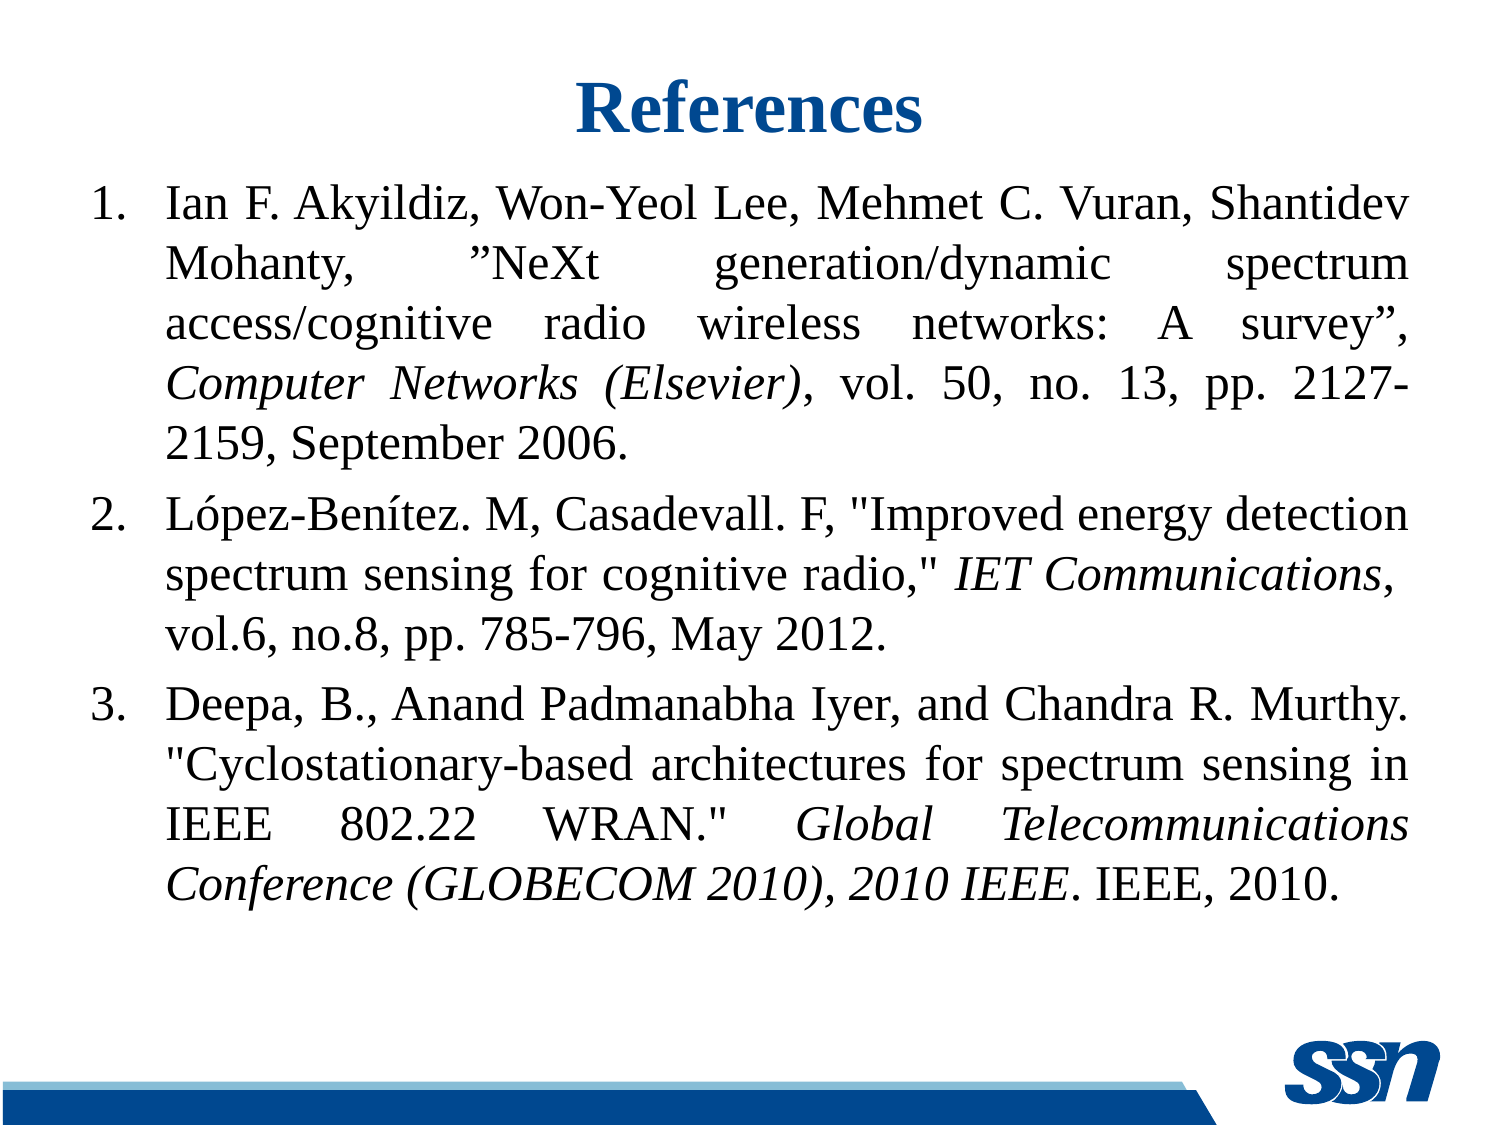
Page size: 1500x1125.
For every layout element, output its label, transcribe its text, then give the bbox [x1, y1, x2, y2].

title References [75, 42, 1425, 162]
list Ian F. Akyildiz, Won-Yeol Lee, Mehmet C. Vuran, Shantidev Mohanty, ”NeXt generation/dynamic spectrum access/cognitive radio wireless networks: A survey”, Computer Networks (Elsevier), vol. 50, no. 13, pp. 2127-2159, September 2006. López-Benítez. M, Casadevall. F, "Improved energy detection spectrum sensing for cognitive radio," IET Communications, vol.6, no.8, pp. 785-796, May 2012. Deepa, B., Anand Padmanabha Iyer, and Chandra R. Murthy. "Cyclostationary-based architectures for spectrum sensing in IEEE 802.22 WRAN." Global Telecommunications Conference (GLOBECOM 2010), 2010 IEEE. IEEE, 2010. [75, 162, 1425, 1025]
